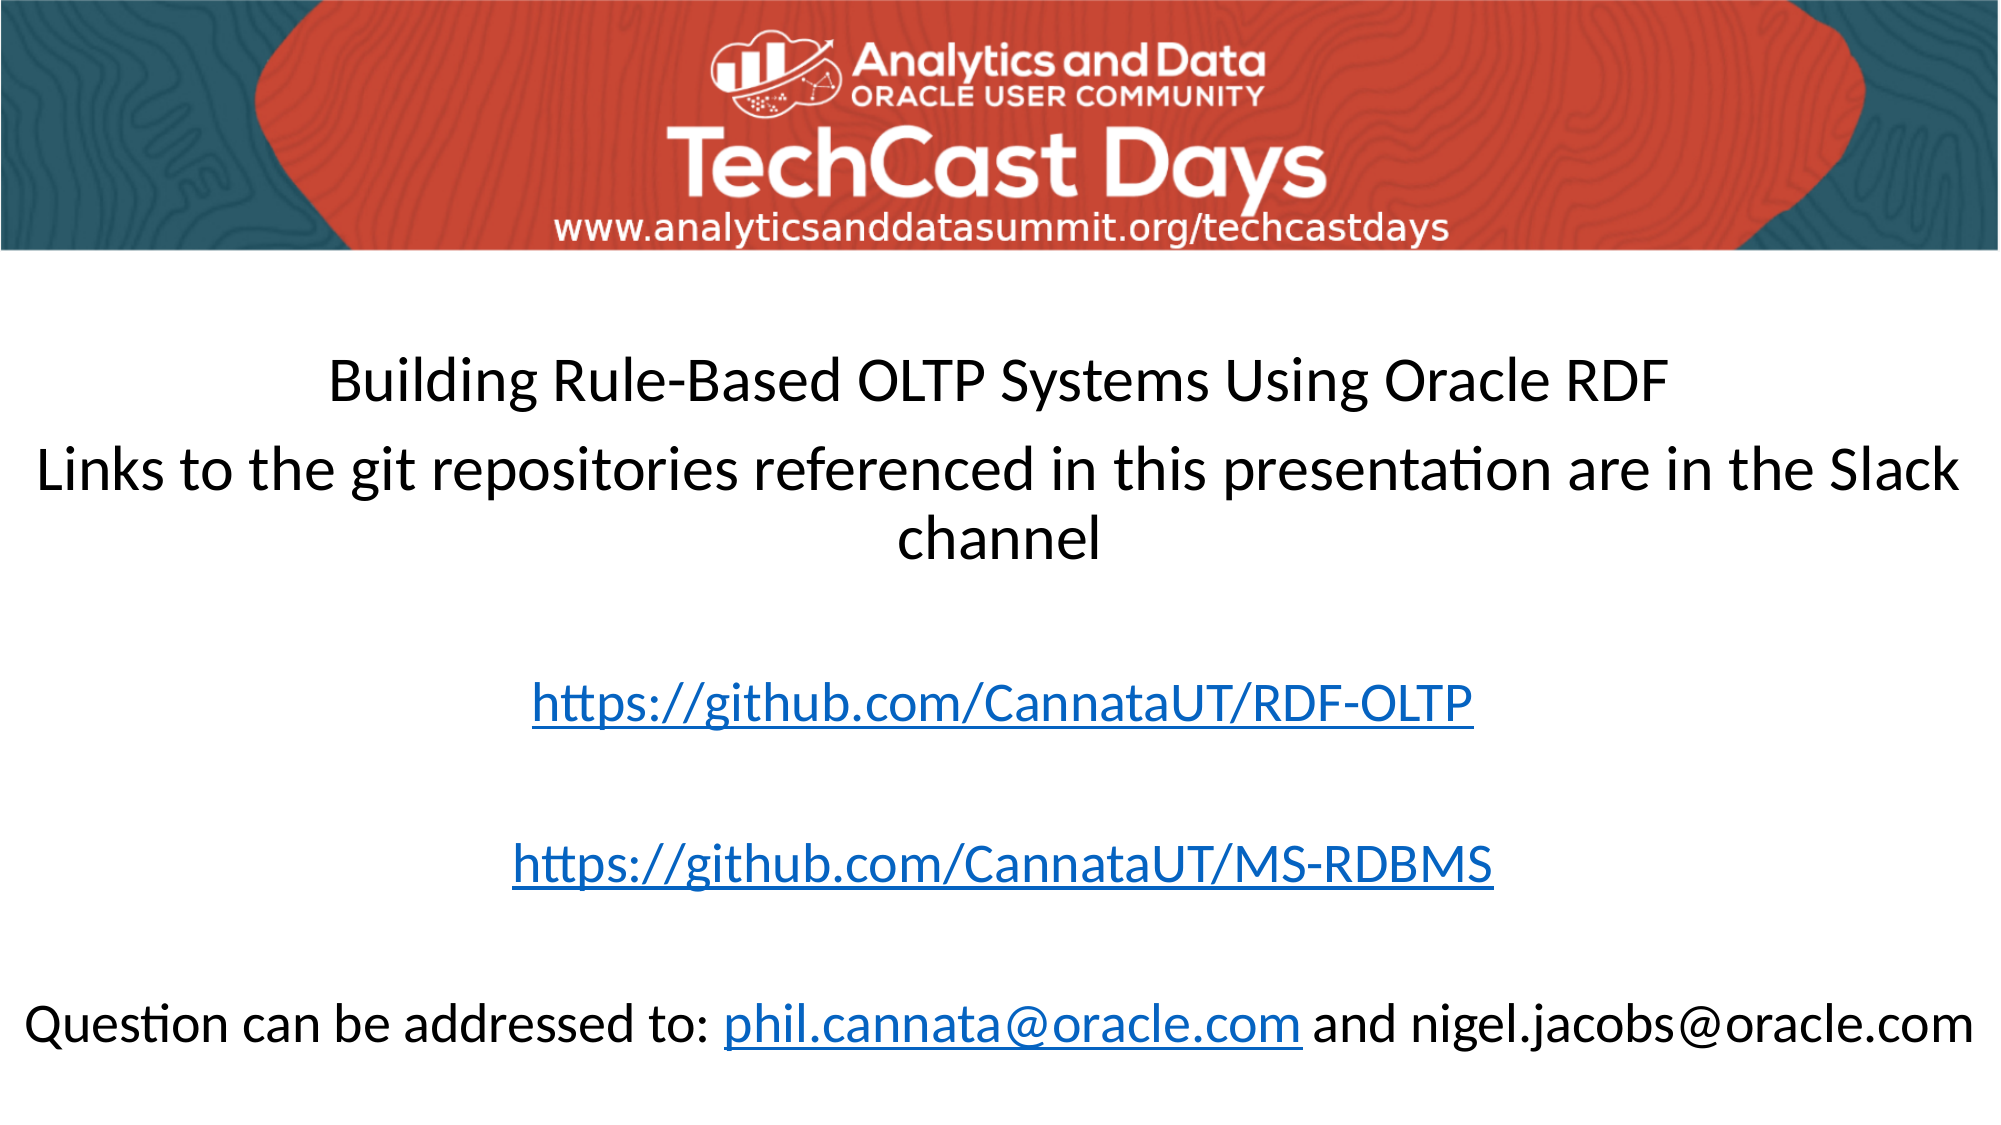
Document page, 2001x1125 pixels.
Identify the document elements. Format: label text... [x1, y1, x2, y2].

picture [0, 0, 2000, 252]
list Building Rule-Based OLTP Systems Using Oracle RDF Links to the git repositories referenced in this presentation are in the Slack channel https://github.com/CannataUT/RDF-OLTP https://github.com/CannataUT/MS-RDBMS Question can be addressed to: phil.cannata@oracle.com and nigel.jacobs@oracle.com [0, 252, 2000, 1125]
